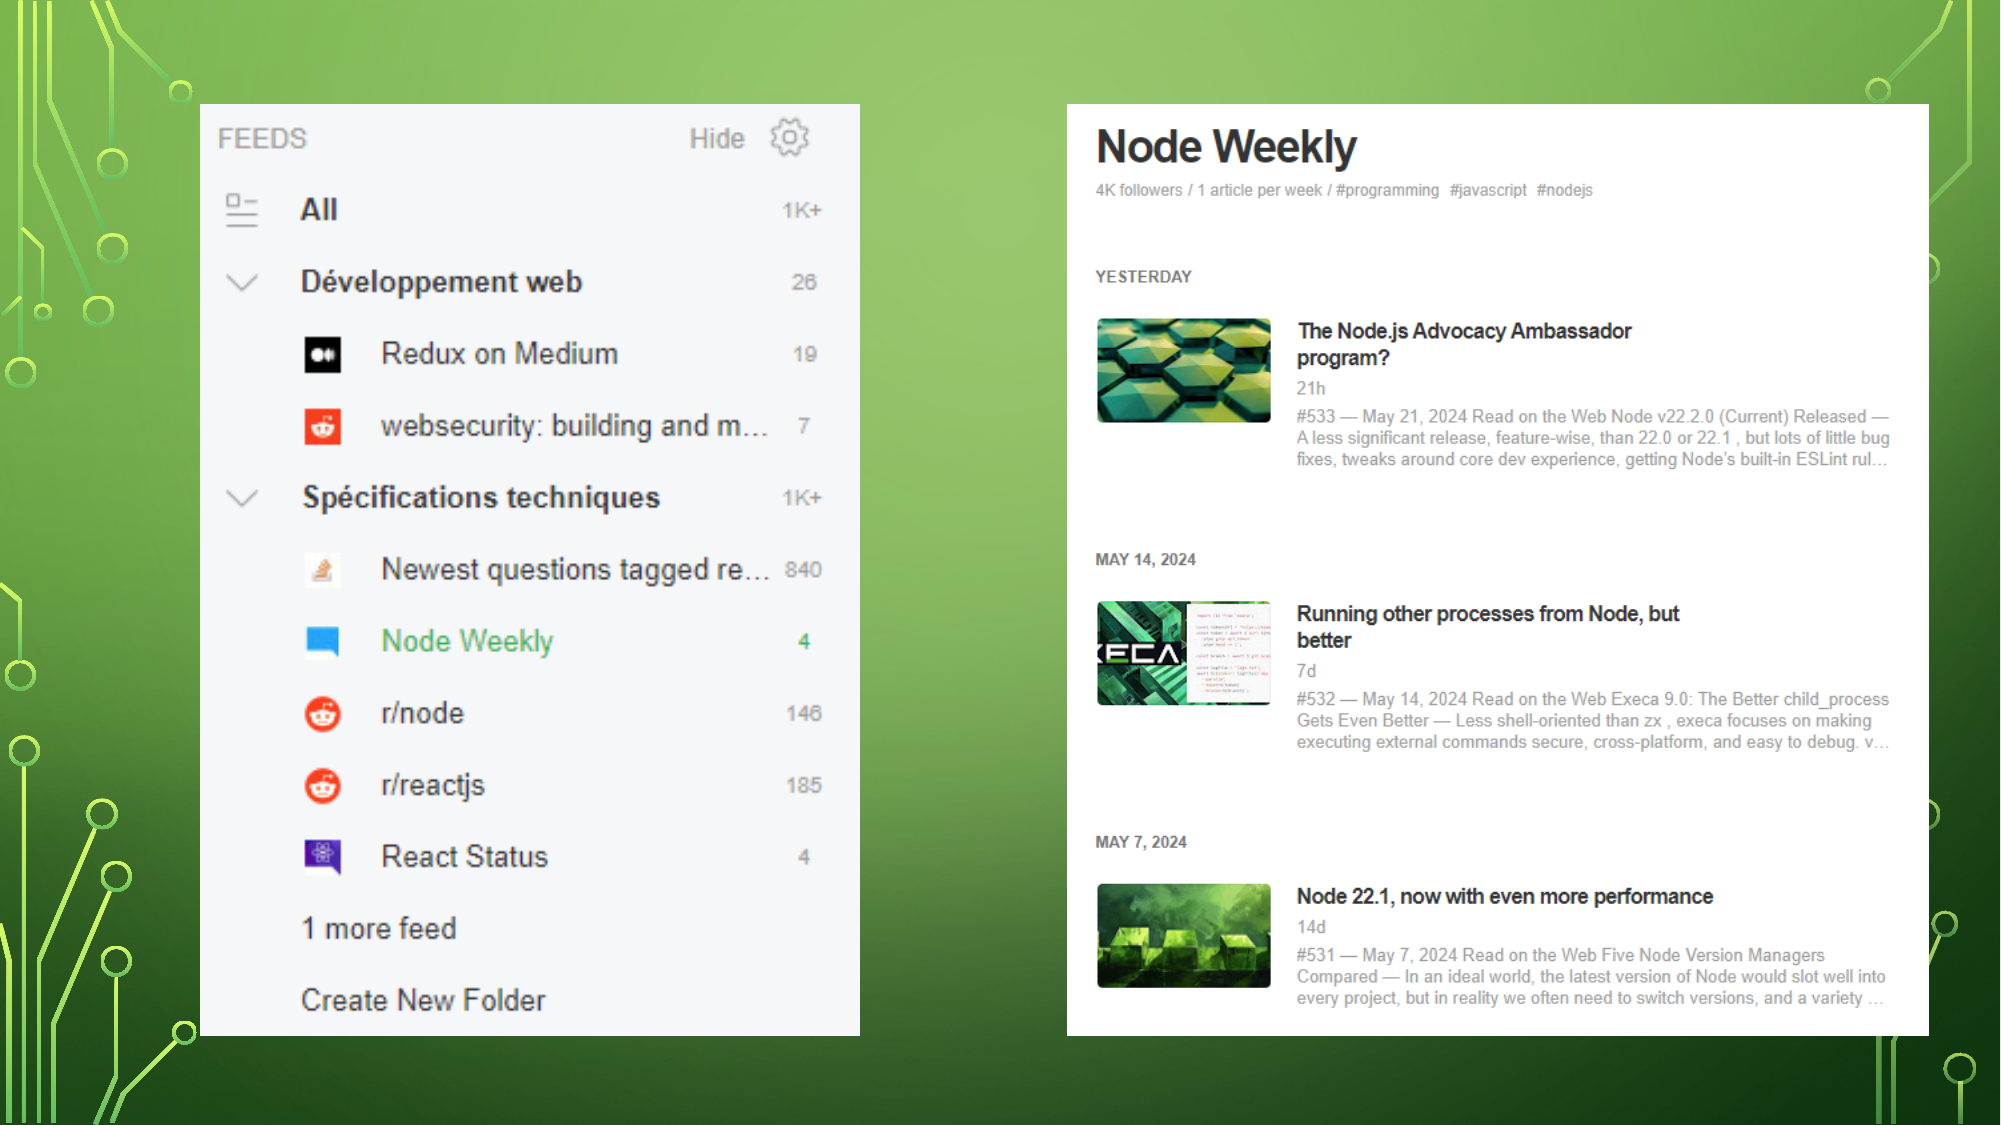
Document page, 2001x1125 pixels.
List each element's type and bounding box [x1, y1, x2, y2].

picture [1067, 104, 1930, 1036]
picture [199, 104, 860, 1036]
